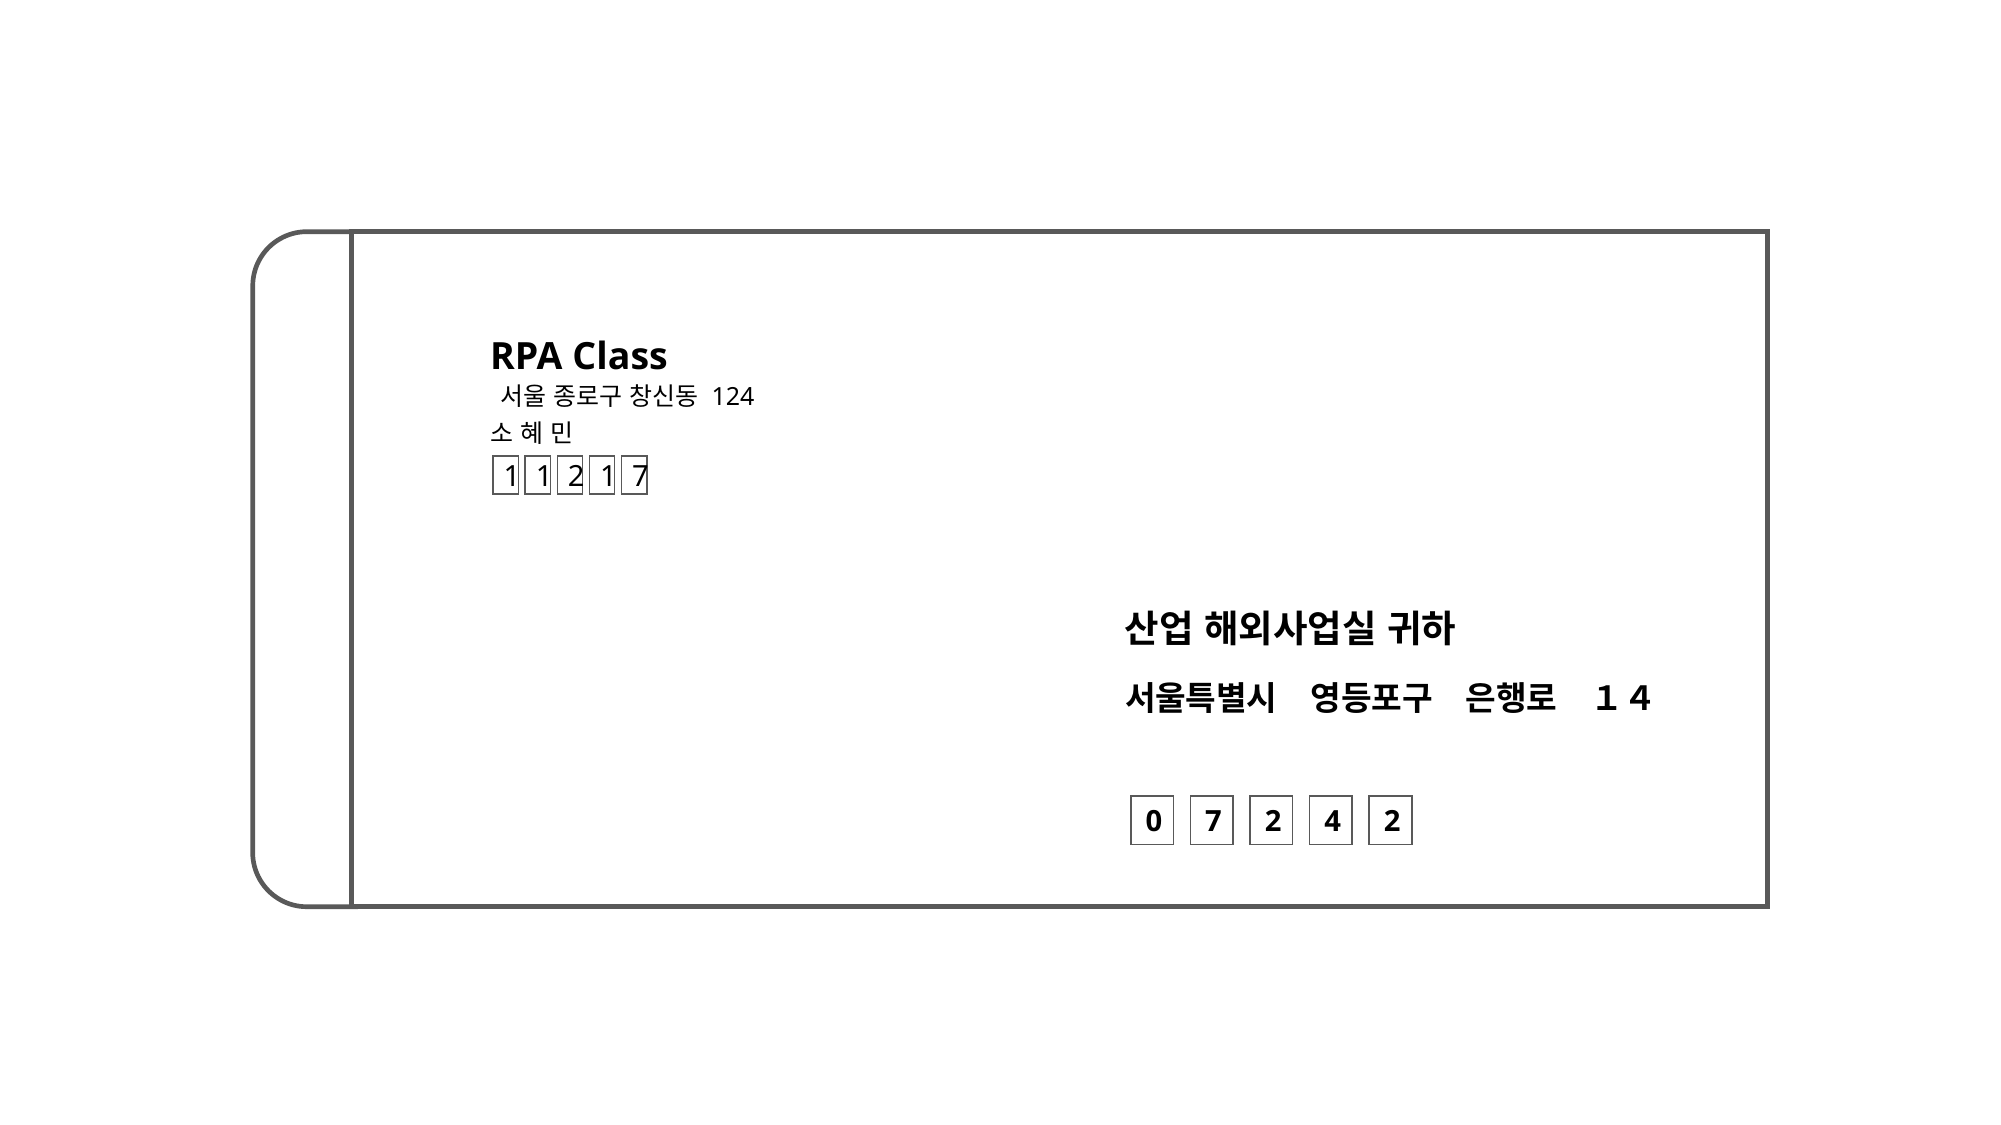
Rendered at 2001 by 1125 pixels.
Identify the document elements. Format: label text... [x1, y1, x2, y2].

text_box 4 [1309, 795, 1353, 845]
text_box [251, 230, 362, 908]
text_box 1 [588, 455, 616, 495]
text_box 1 [524, 455, 552, 495]
text_box 2 [1368, 795, 1413, 845]
text_box 서울 종로구 창신동 124 [485, 373, 770, 418]
text_box 2 [1249, 795, 1294, 845]
text_box RPA Class [475, 324, 683, 384]
text_box 2 [556, 455, 584, 495]
text_box 산업 해외사업실 귀하 [1110, 597, 1748, 657]
text_box [351, 231, 1769, 908]
text_box 소 혜 민 [476, 410, 647, 456]
text_box 1 [492, 455, 519, 495]
text_box 서울특별시 영등포구 은행로 １４ [1110, 669, 1768, 804]
text_box 0 [1130, 795, 1174, 845]
text_box 7 [1189, 795, 1234, 845]
text_box 7 [620, 455, 648, 495]
